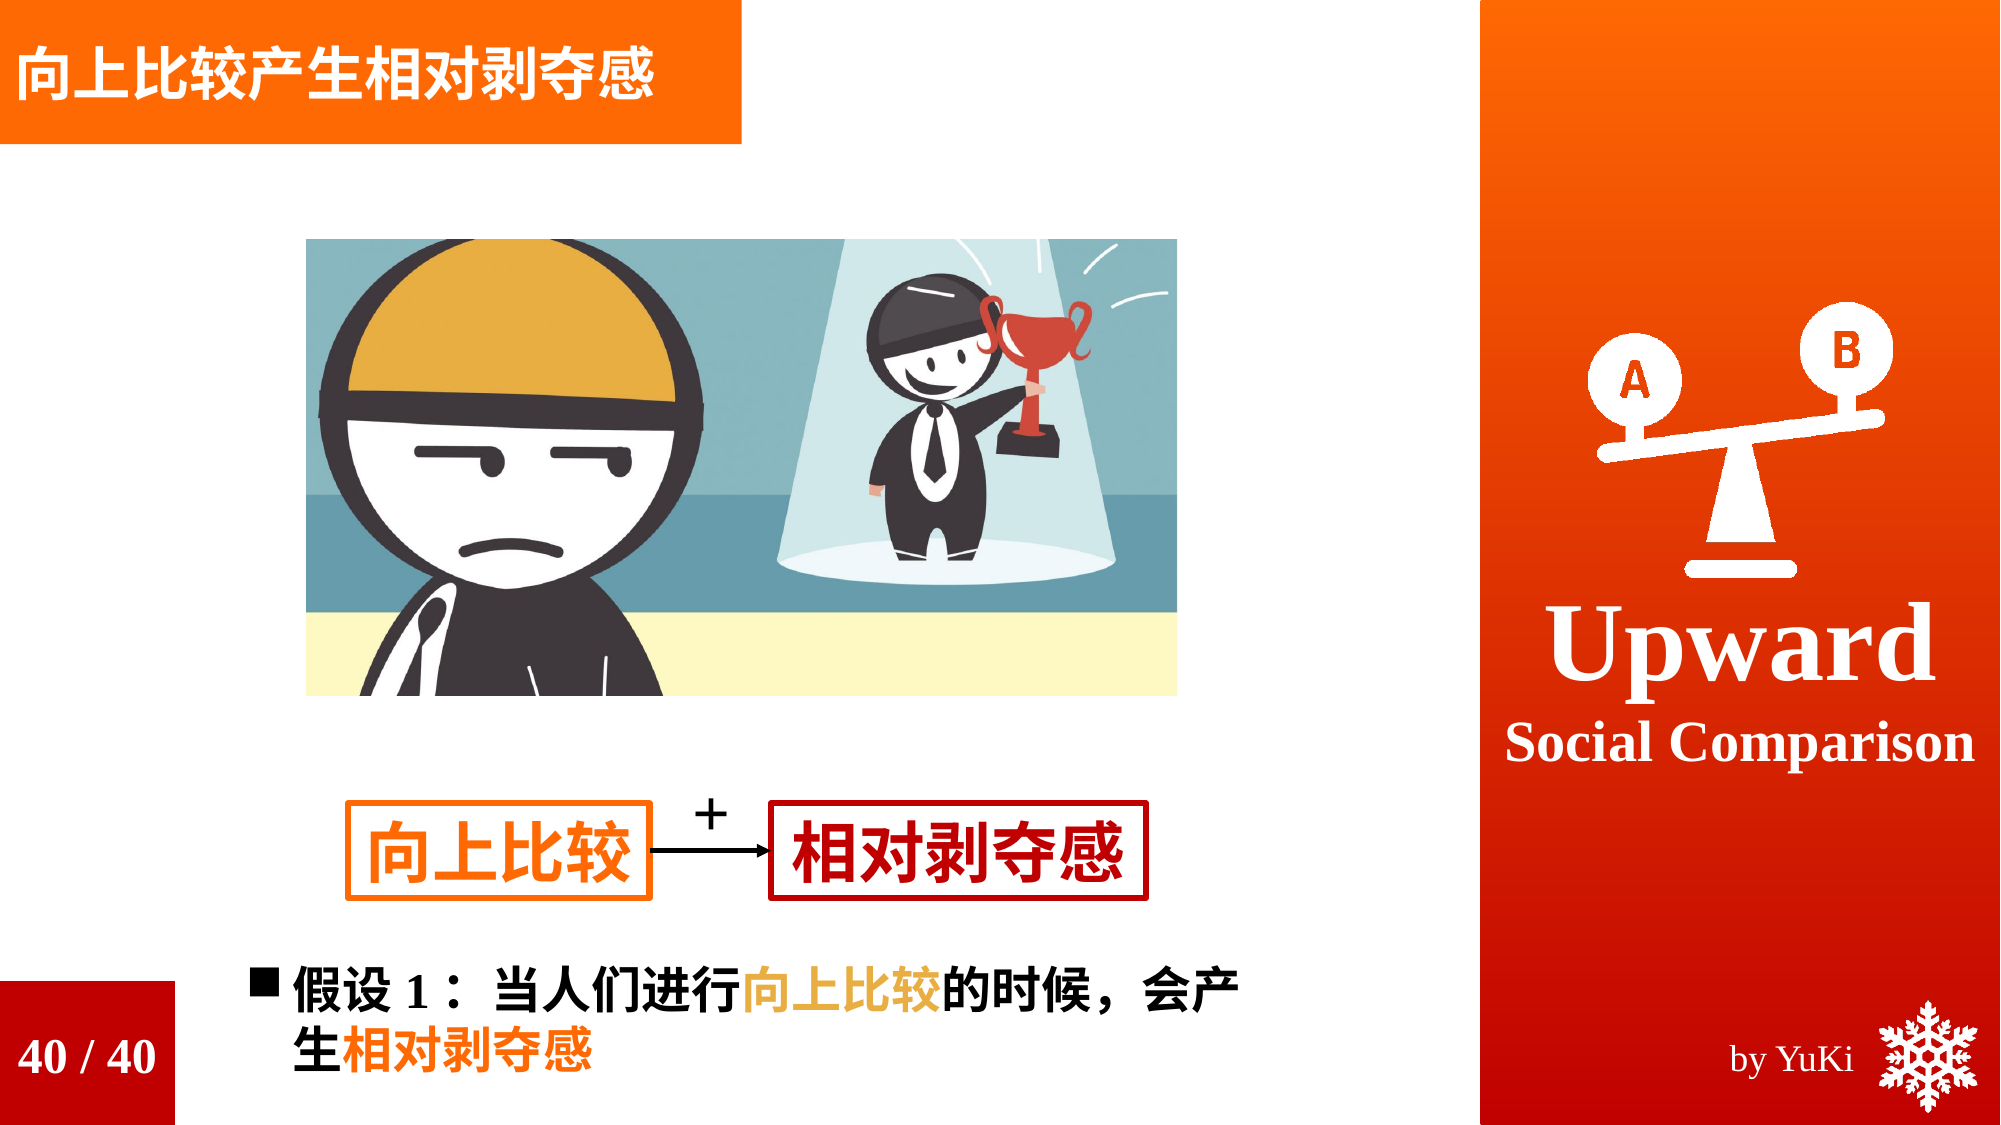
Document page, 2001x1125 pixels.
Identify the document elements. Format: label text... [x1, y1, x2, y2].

text_box 假设1：当人们进行向上比较的时候，会产生相对剥夺感 [231, 951, 1263, 1087]
text_box 向上比较产生相对剥夺感 [0, 0, 743, 145]
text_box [1714, 1000, 1984, 1113]
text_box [1486, 302, 1994, 783]
text_box [1479, 0, 2000, 1125]
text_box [347, 762, 1146, 900]
picture [306, 239, 1178, 696]
text_box 40 / 40 [0, 980, 176, 1125]
